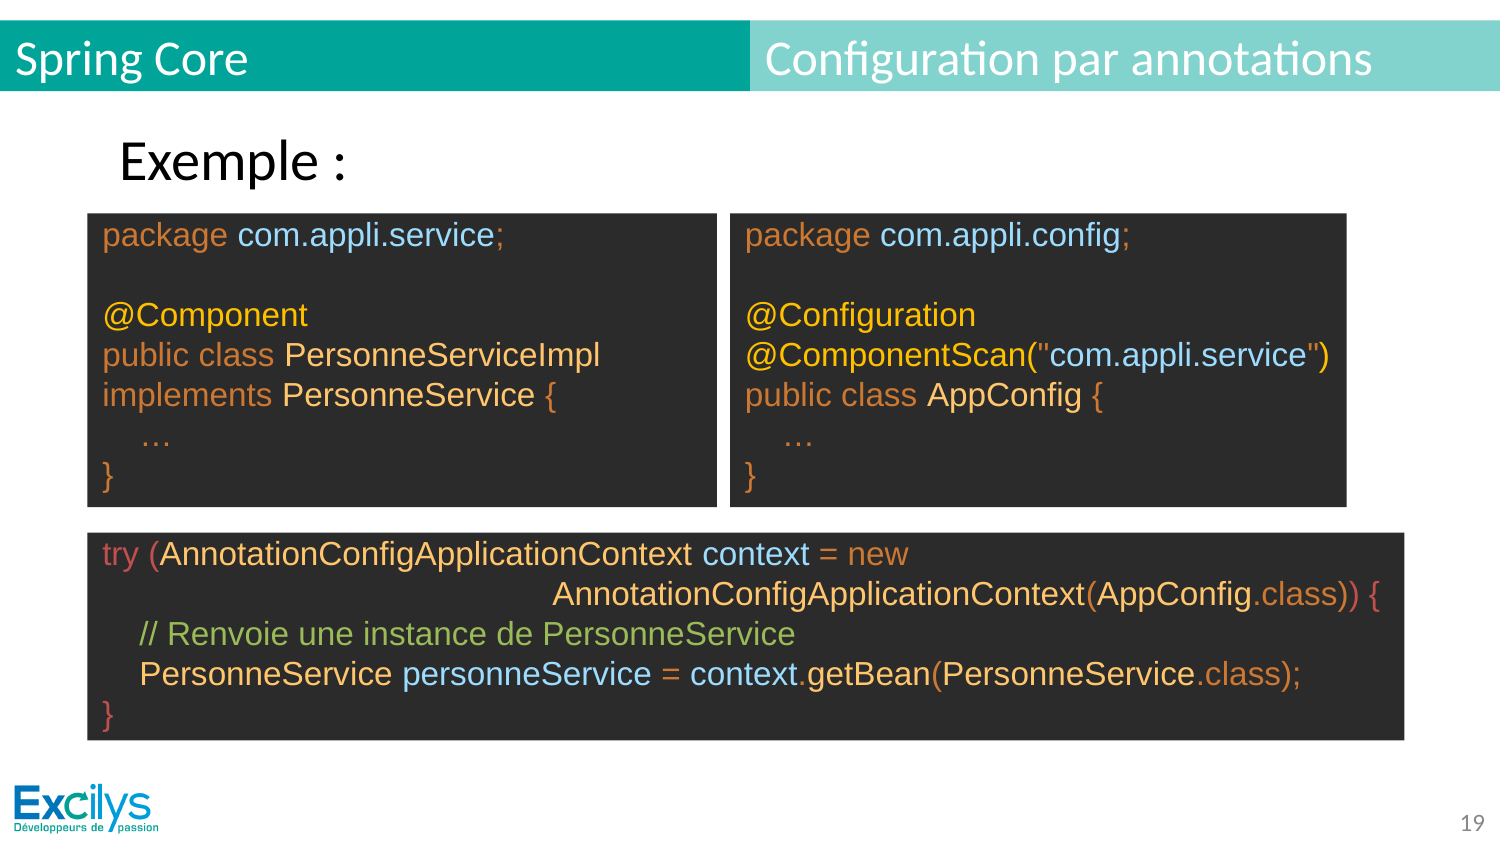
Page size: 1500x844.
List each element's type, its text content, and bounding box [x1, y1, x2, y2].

list Configuration par annotations [750, 20, 1500, 92]
slide_number ‹#› [1319, 798, 1500, 844]
picture [11, 764, 160, 844]
title Spring Core [0, 20, 750, 92]
picture [112, 800, 120, 810]
text_box package com.appli.config; @Configuration @ComponentScan("com.appli.service") public class AppConfig { … } [730, 213, 1347, 508]
text_box package com.appli.service; @Component public class PersonneServiceImpl implements PersonneService { … } [87, 213, 717, 508]
list Exemple : [29, 114, 1471, 800]
text_box try (AnnotationConfigApplicationContext context = new AnnotationConfigApplicationContext(AppConfig.class)) { // Renvoie une instance de PersonneService PersonneService personneService = context.getBean(PersonneService.class); } [87, 532, 1405, 741]
